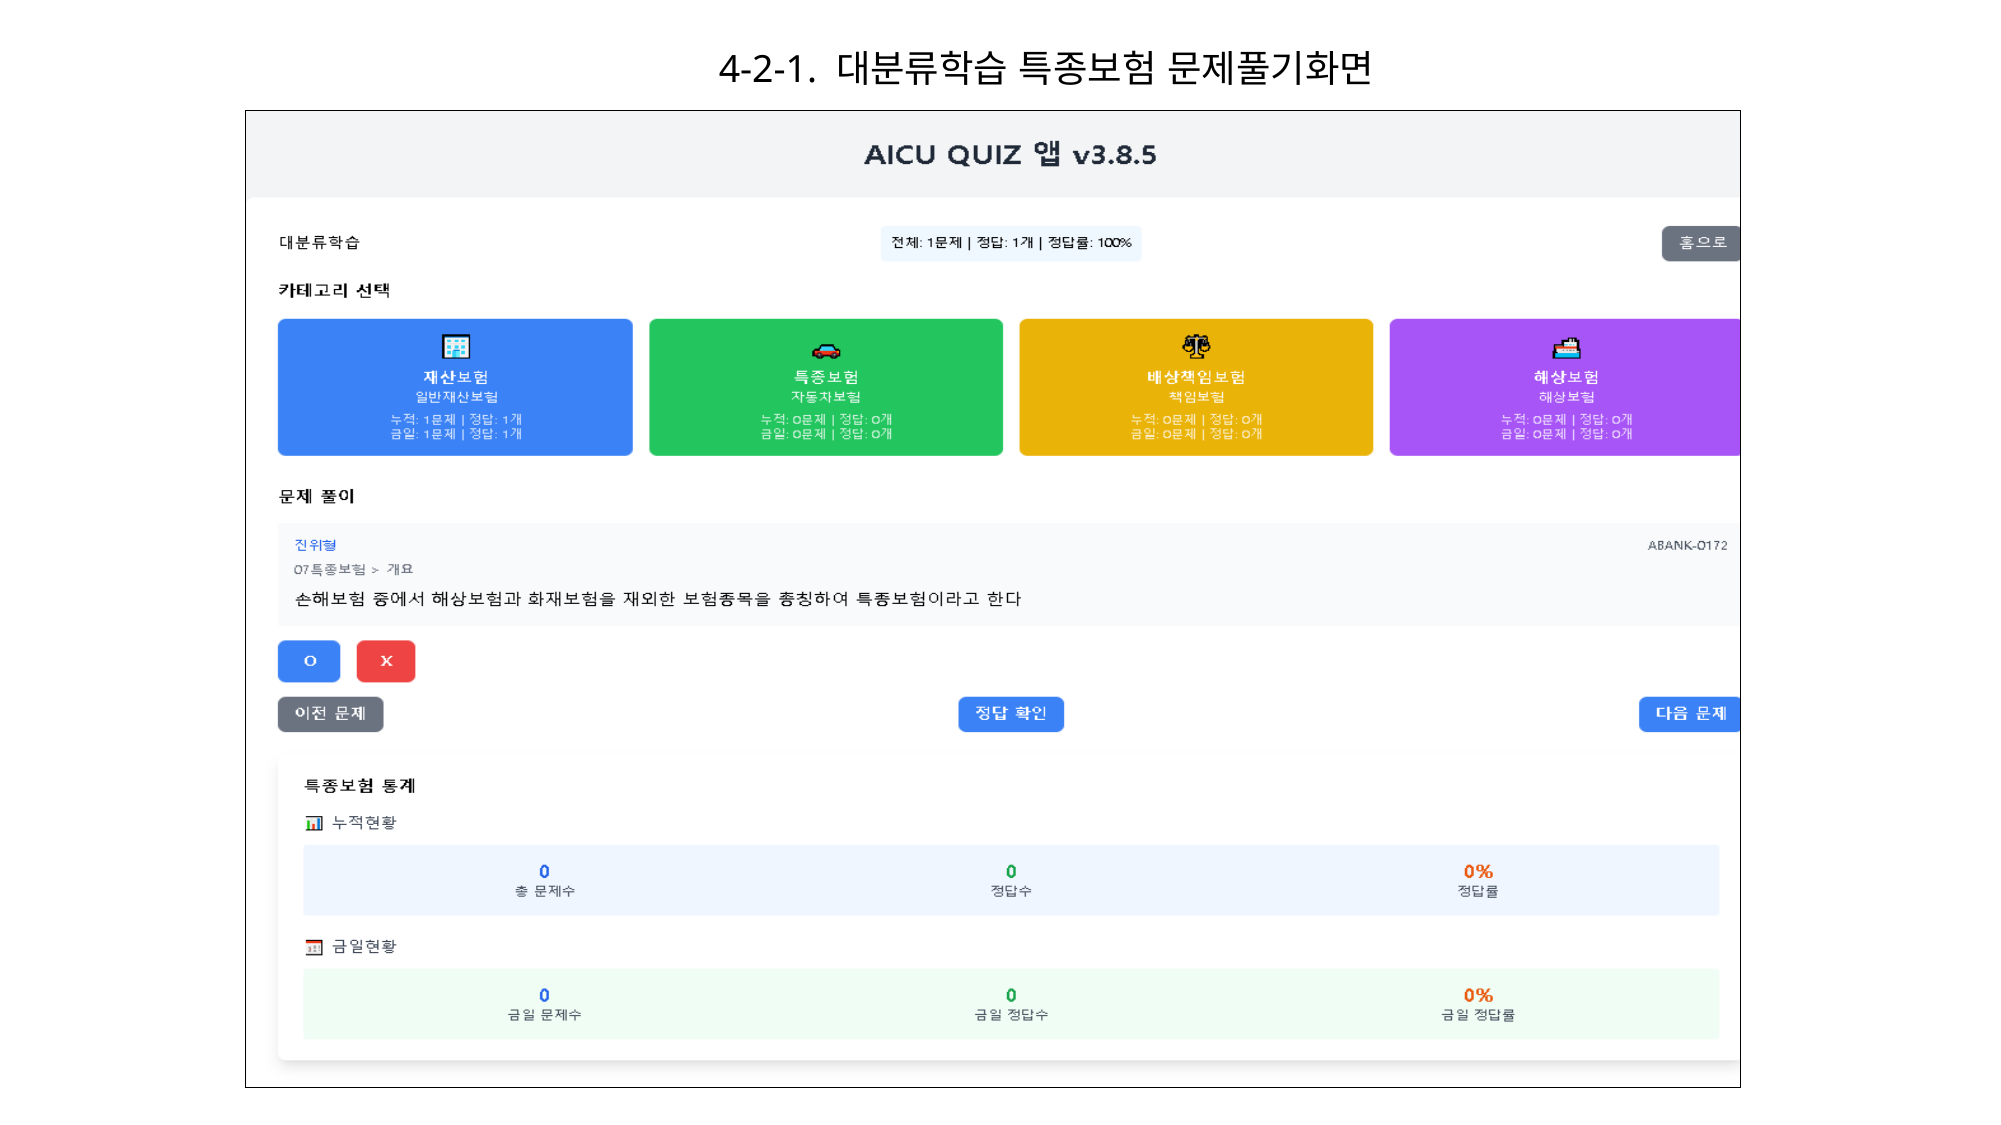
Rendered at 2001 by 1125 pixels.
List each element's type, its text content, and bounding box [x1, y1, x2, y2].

text_box 4-2-1. 대분류학습 특종보험 문제풀기화면 [704, 37, 1390, 98]
picture [244, 110, 1741, 1088]
